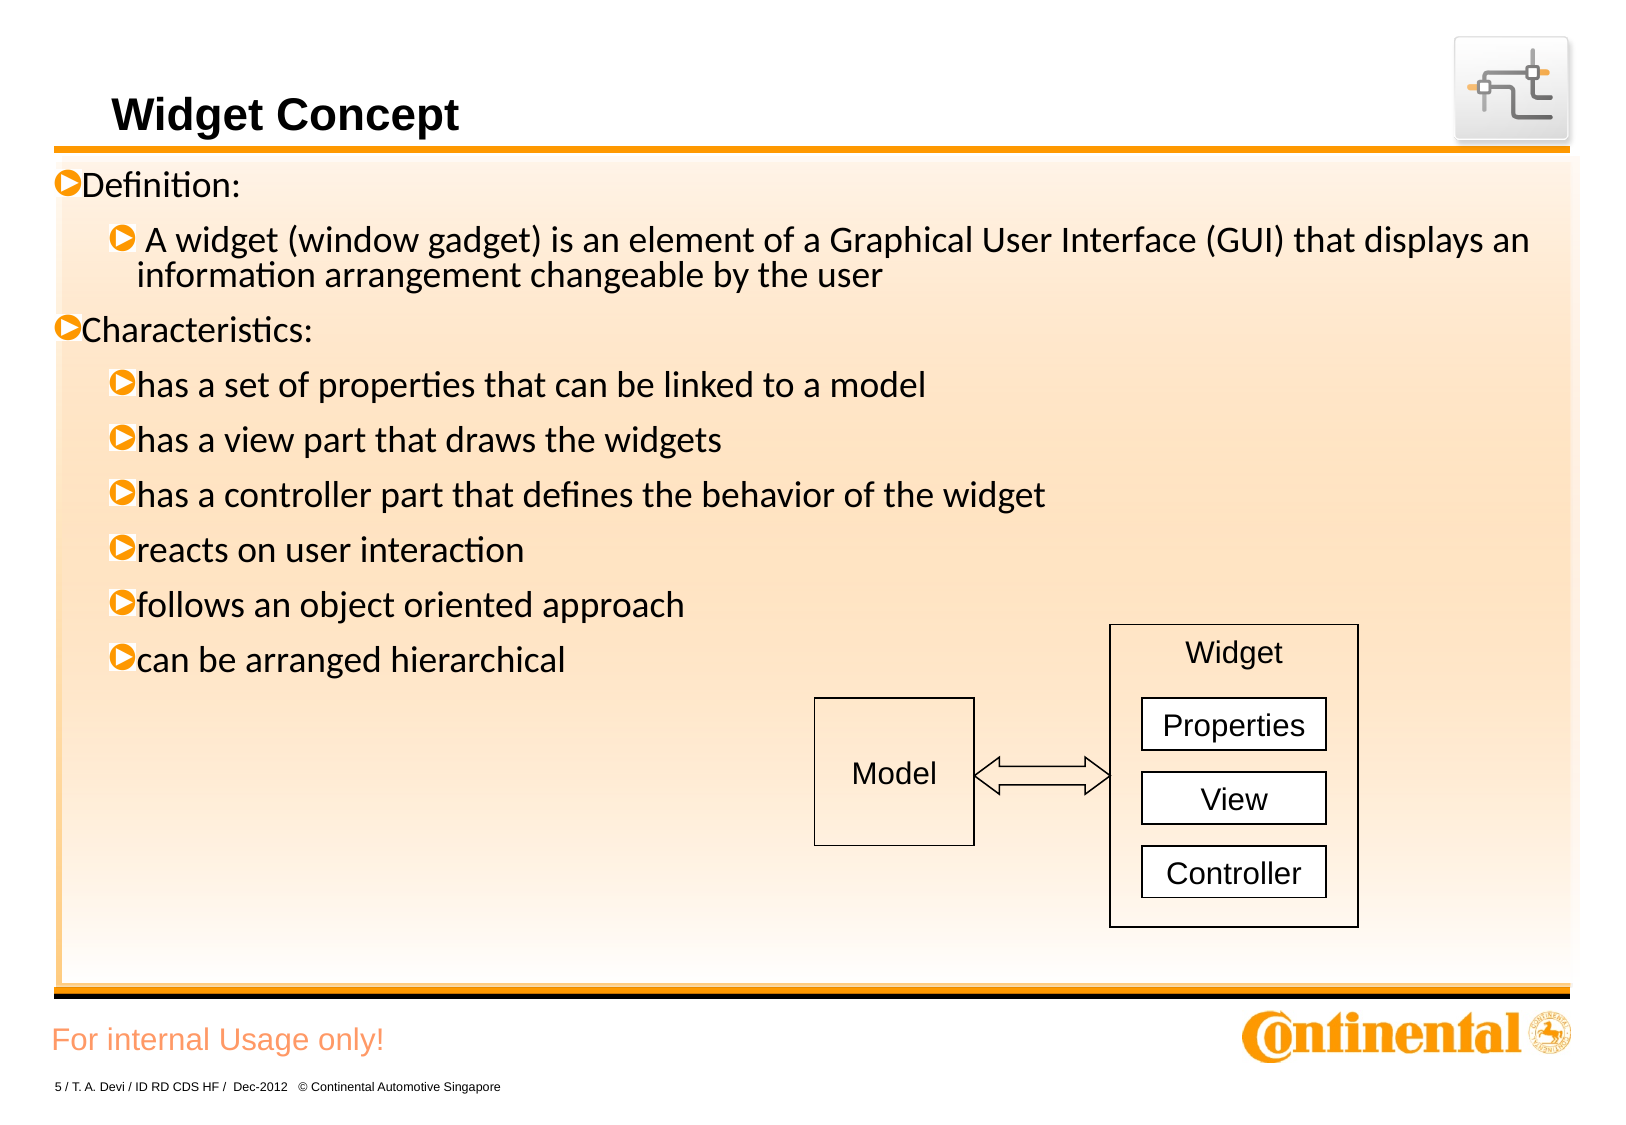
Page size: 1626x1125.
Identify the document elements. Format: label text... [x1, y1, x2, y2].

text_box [813, 624, 1359, 928]
picture [1242, 1010, 1571, 1063]
picture [109, 224, 136, 252]
picture [109, 643, 136, 671]
picture [109, 479, 136, 506]
picture [54, 314, 82, 341]
picture [54, 20, 1582, 159]
picture [54, 987, 1570, 999]
picture [109, 369, 136, 396]
picture [109, 534, 136, 561]
title Widget Concept [54, 36, 1571, 141]
picture [54, 169, 82, 197]
picture [109, 589, 136, 616]
picture [109, 424, 136, 451]
slide_number 5 / T. A. Devi / ID RD CDS HF / Dec-2012 © Continental Automotive Singapore [54, 1070, 570, 1094]
list Definition: A widget (window gadget) is an element of a Graphical User Interface (GUI) that displays an information arrangement changeable by the user Characteristics: has a set of properties that can be linked to a model has a view part that draws the widgets has a controller part that defines the behavior of the widget reacts on user interaction follows an object oriented approach can be arranged hierarchical [54, 170, 1571, 964]
